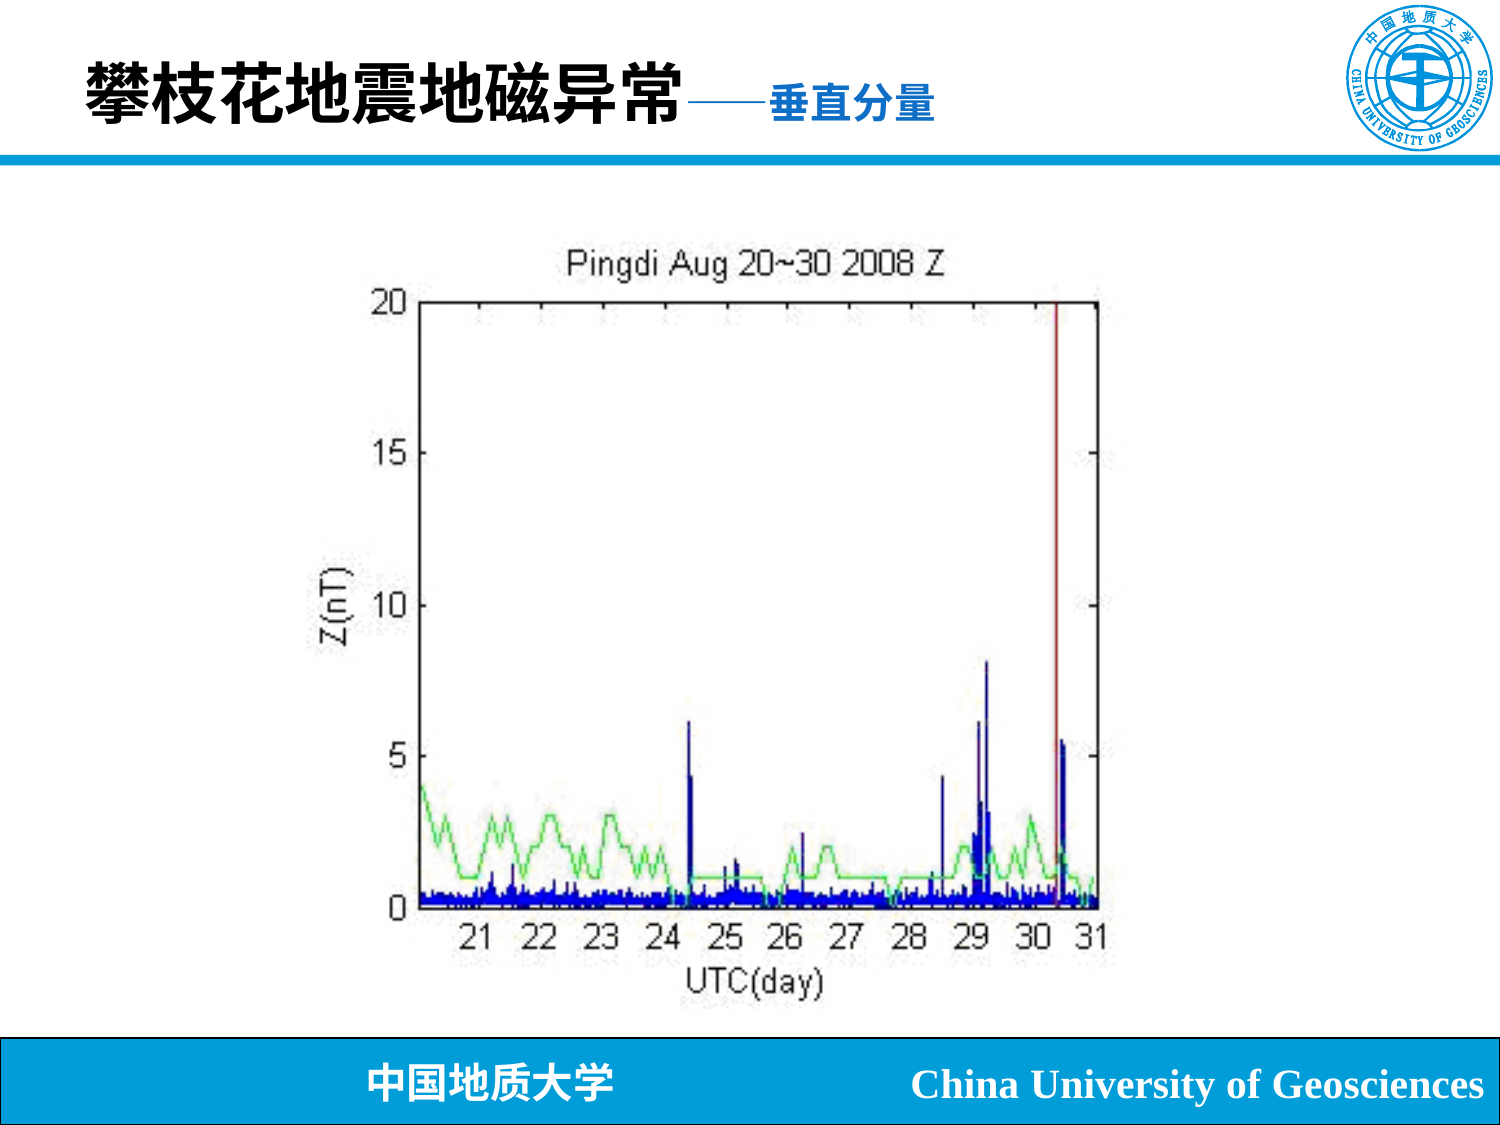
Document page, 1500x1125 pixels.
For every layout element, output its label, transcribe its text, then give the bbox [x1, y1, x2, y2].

picture [299, 227, 1131, 1025]
text_box 攀枝花地震地磁异常——垂直分量 [69, 34, 1302, 149]
